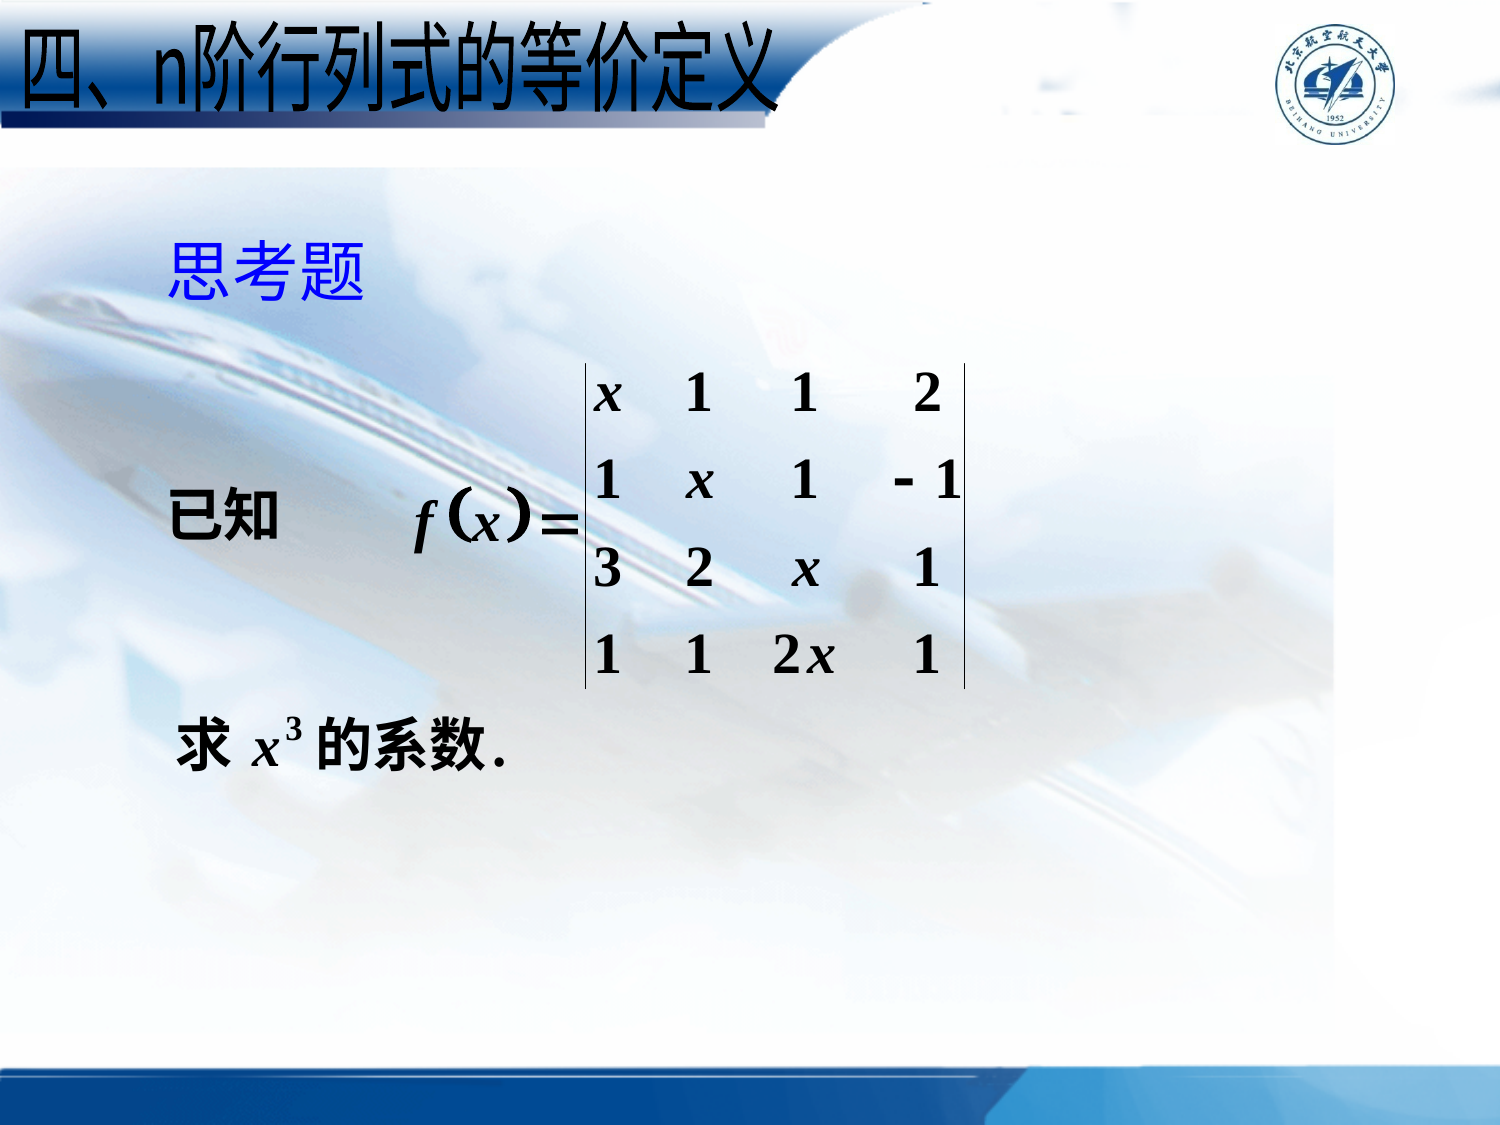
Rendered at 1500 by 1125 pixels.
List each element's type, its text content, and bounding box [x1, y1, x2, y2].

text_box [174, 708, 511, 788]
text_box 已知 [150, 470, 298, 556]
text_box 思考题 [150, 222, 381, 318]
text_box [399, 358, 974, 697]
picture [0, 0, 1500, 1125]
